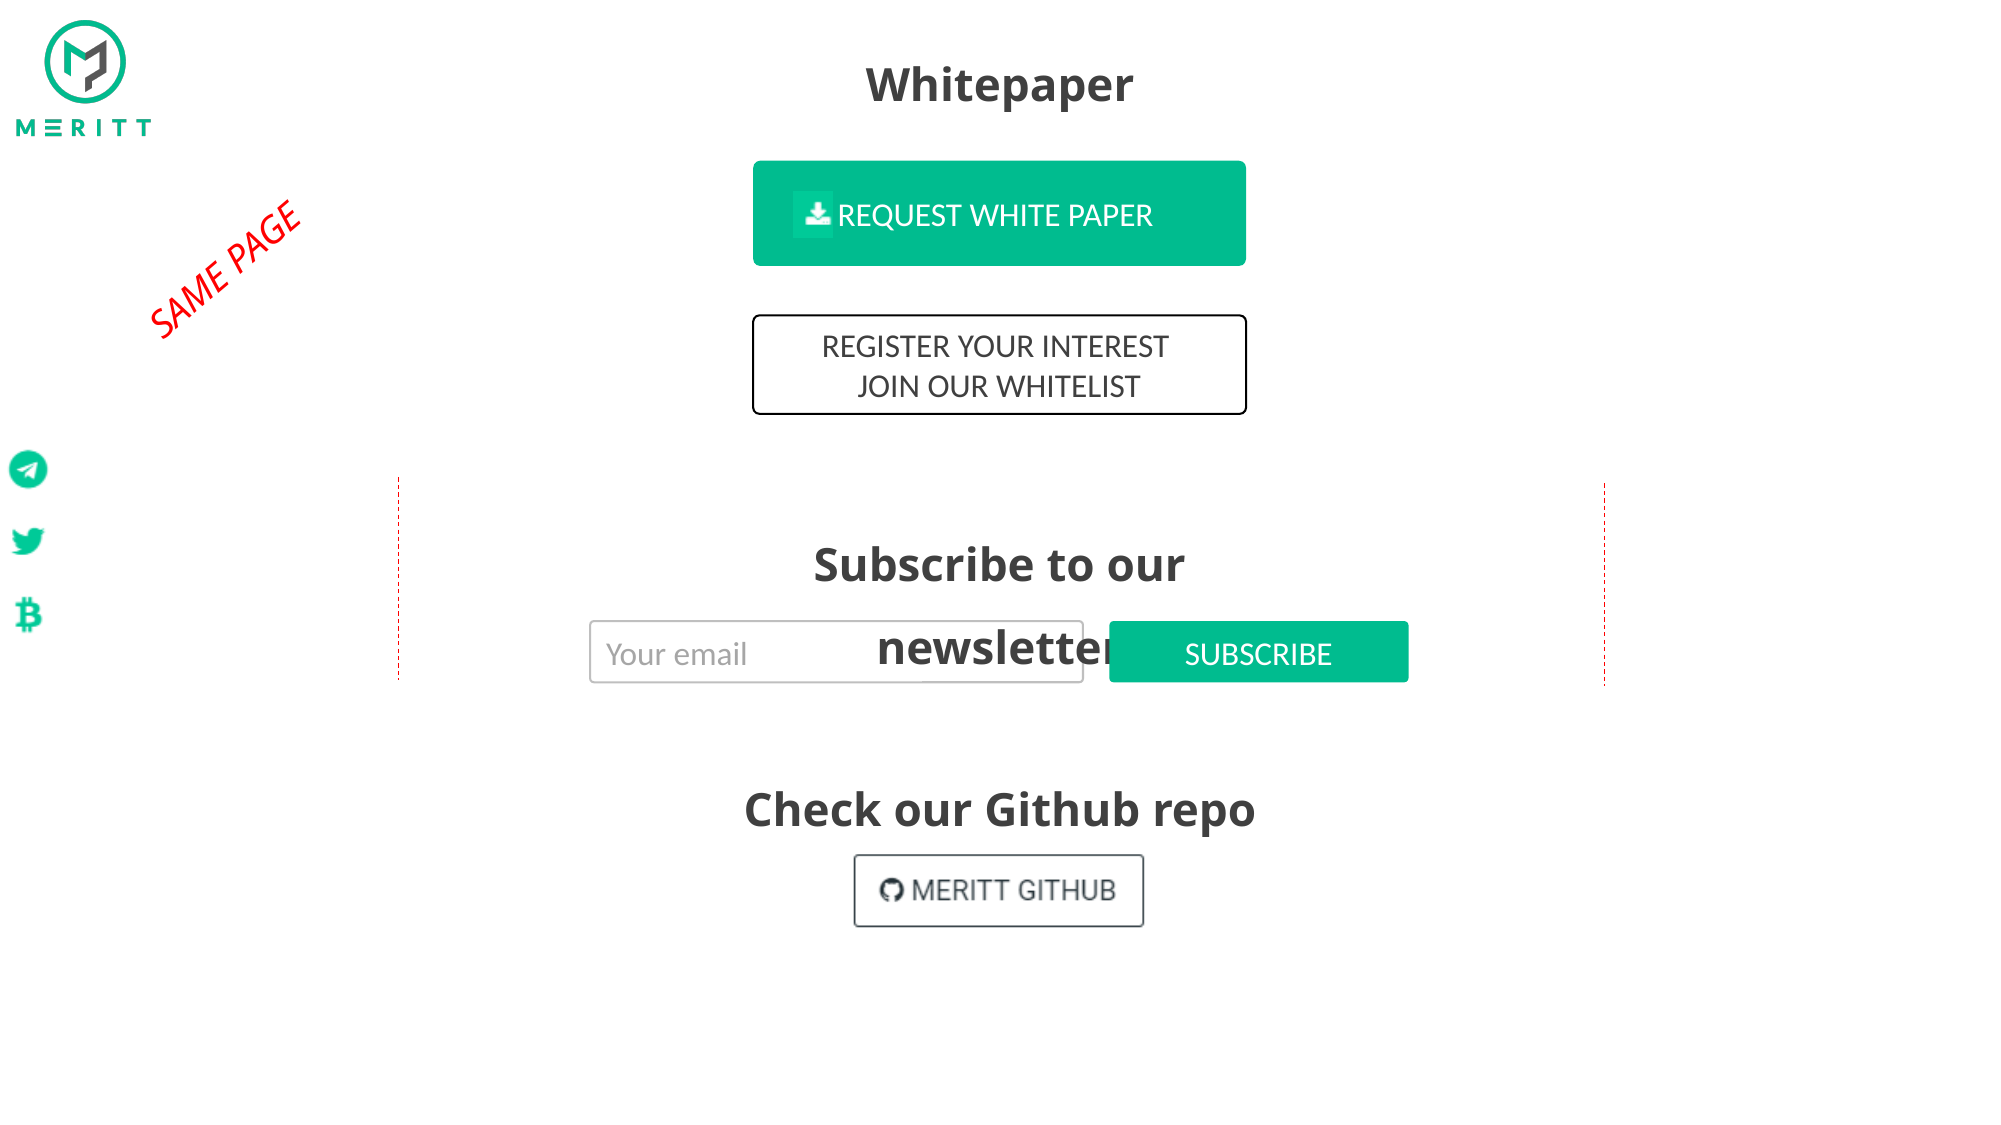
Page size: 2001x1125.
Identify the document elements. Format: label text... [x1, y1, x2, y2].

text_box SAME PAGE [122, 176, 326, 362]
picture [0, 20, 176, 162]
text_box Subscribe to our newsletter [671, 499, 1328, 681]
text_box Whitepaper [562, 19, 1438, 118]
text_box Your email [589, 620, 1084, 684]
text_box REGISTER YOUR INTEREST JOIN OUR WHITELIST [752, 314, 1248, 415]
picture [793, 191, 833, 238]
text_box SUBSCRIBE [1108, 619, 1410, 684]
picture [851, 853, 1149, 929]
text_box REQUEST WHITE PAPER [752, 159, 1248, 268]
picture [0, 441, 57, 644]
text_box Check our Github repo [671, 744, 1329, 843]
